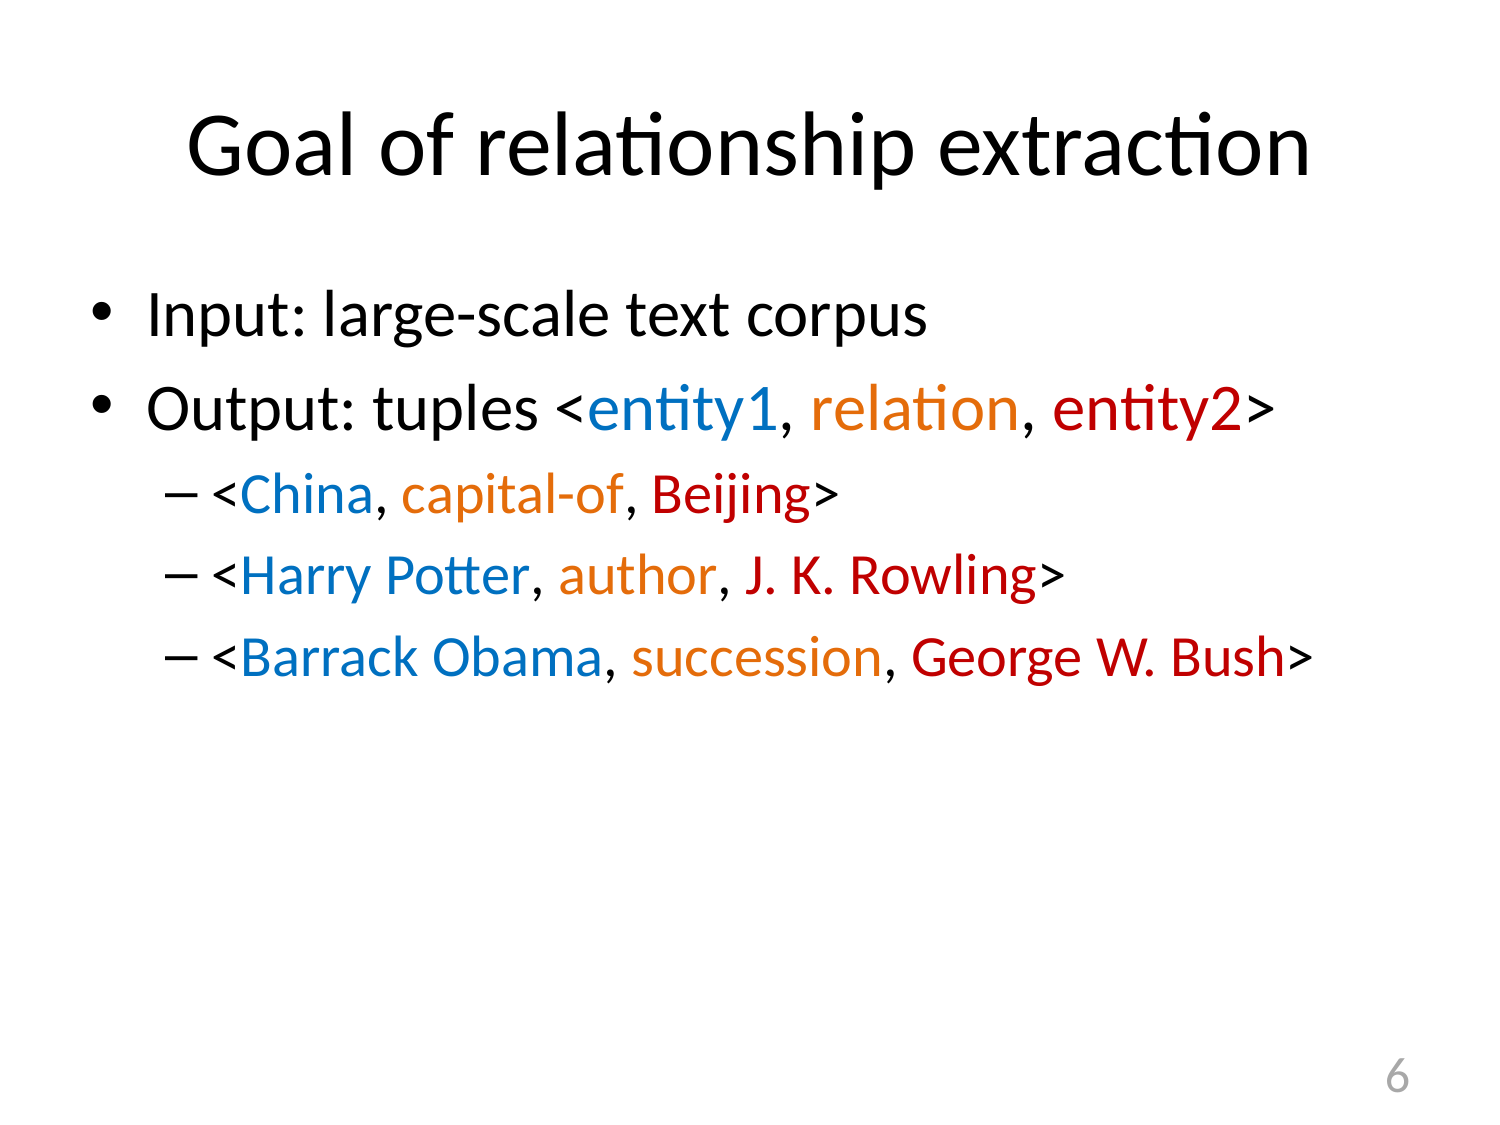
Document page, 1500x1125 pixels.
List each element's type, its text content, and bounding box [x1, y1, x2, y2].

title Goal of relationship extraction [75, 45, 1425, 233]
slide_number 6 [1074, 1042, 1425, 1103]
list Input: large-scale text corpus Output: tuples <entity1, relation, entity2> <China, capital-of, Beijing> <Harry Potter, author, J. K. Rowling> <Barrack Obama, succession, George W. Bush> [75, 262, 1425, 1005]
